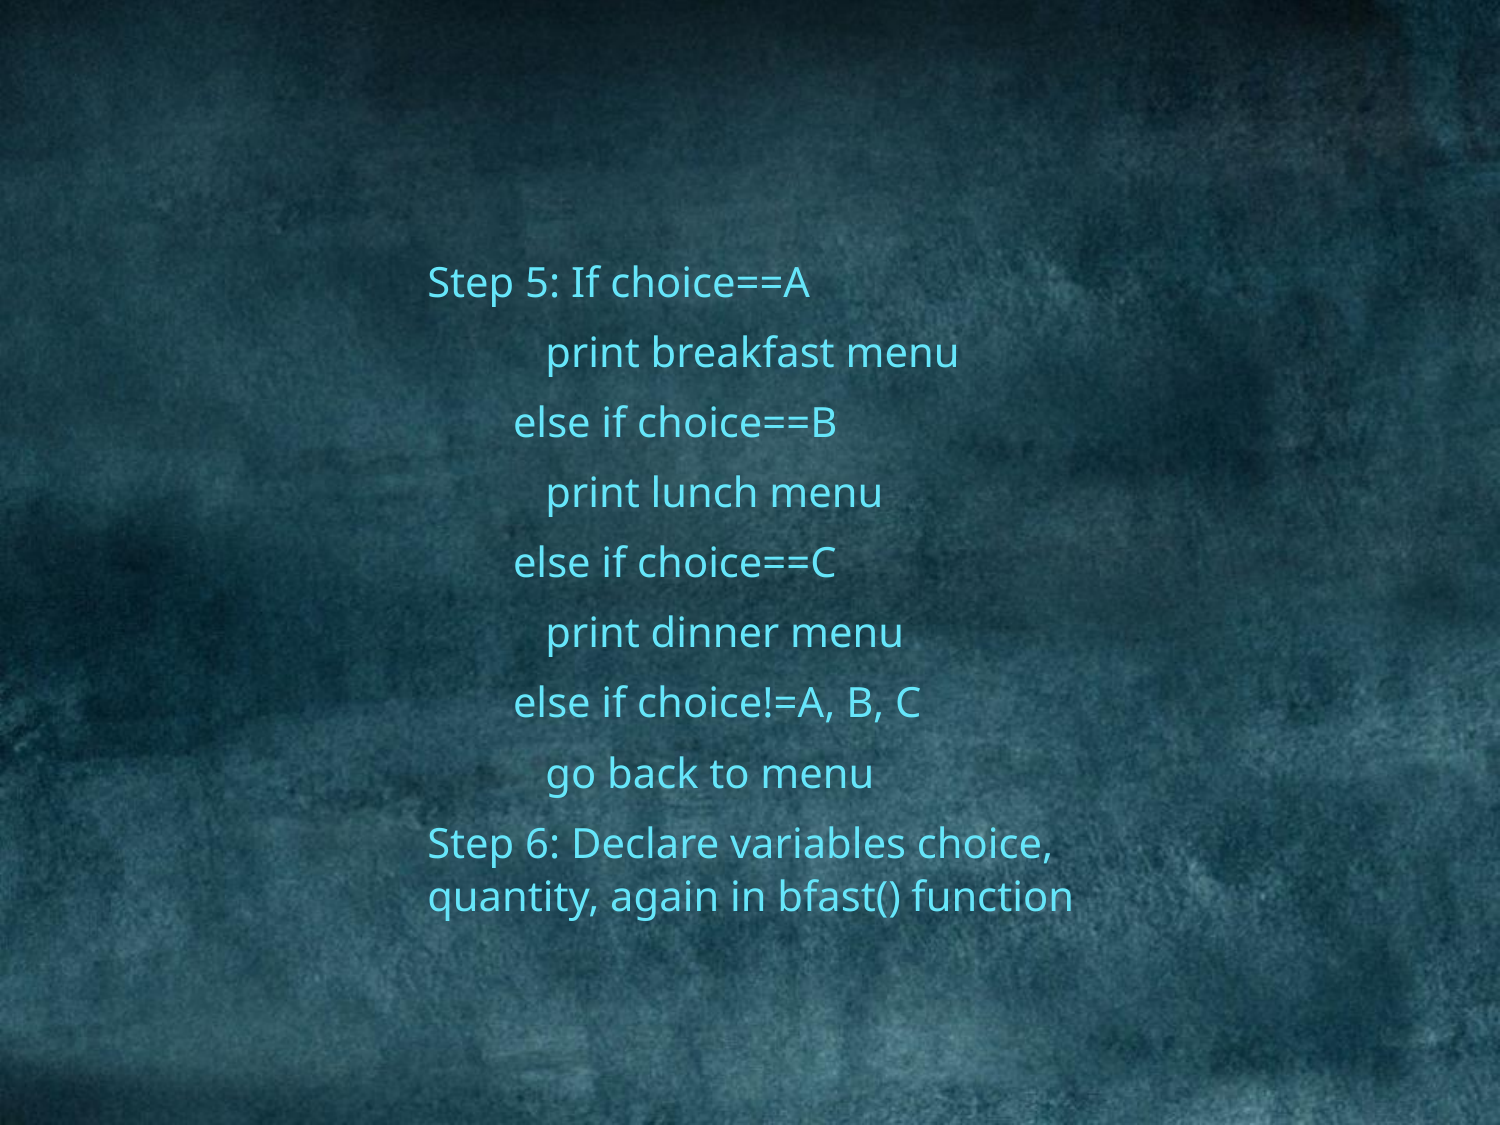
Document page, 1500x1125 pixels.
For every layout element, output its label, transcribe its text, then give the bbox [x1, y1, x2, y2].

text_box Step 5: If choice==A print breakfast menu else if choice==B print lunch menu else if choice==C print dinner menu else if choice!=A, B, C go back to menu Step 6: Declare variables choice, quantity, again in bfast() function [374, 244, 1125, 928]
picture [0, 0, 1500, 1125]
